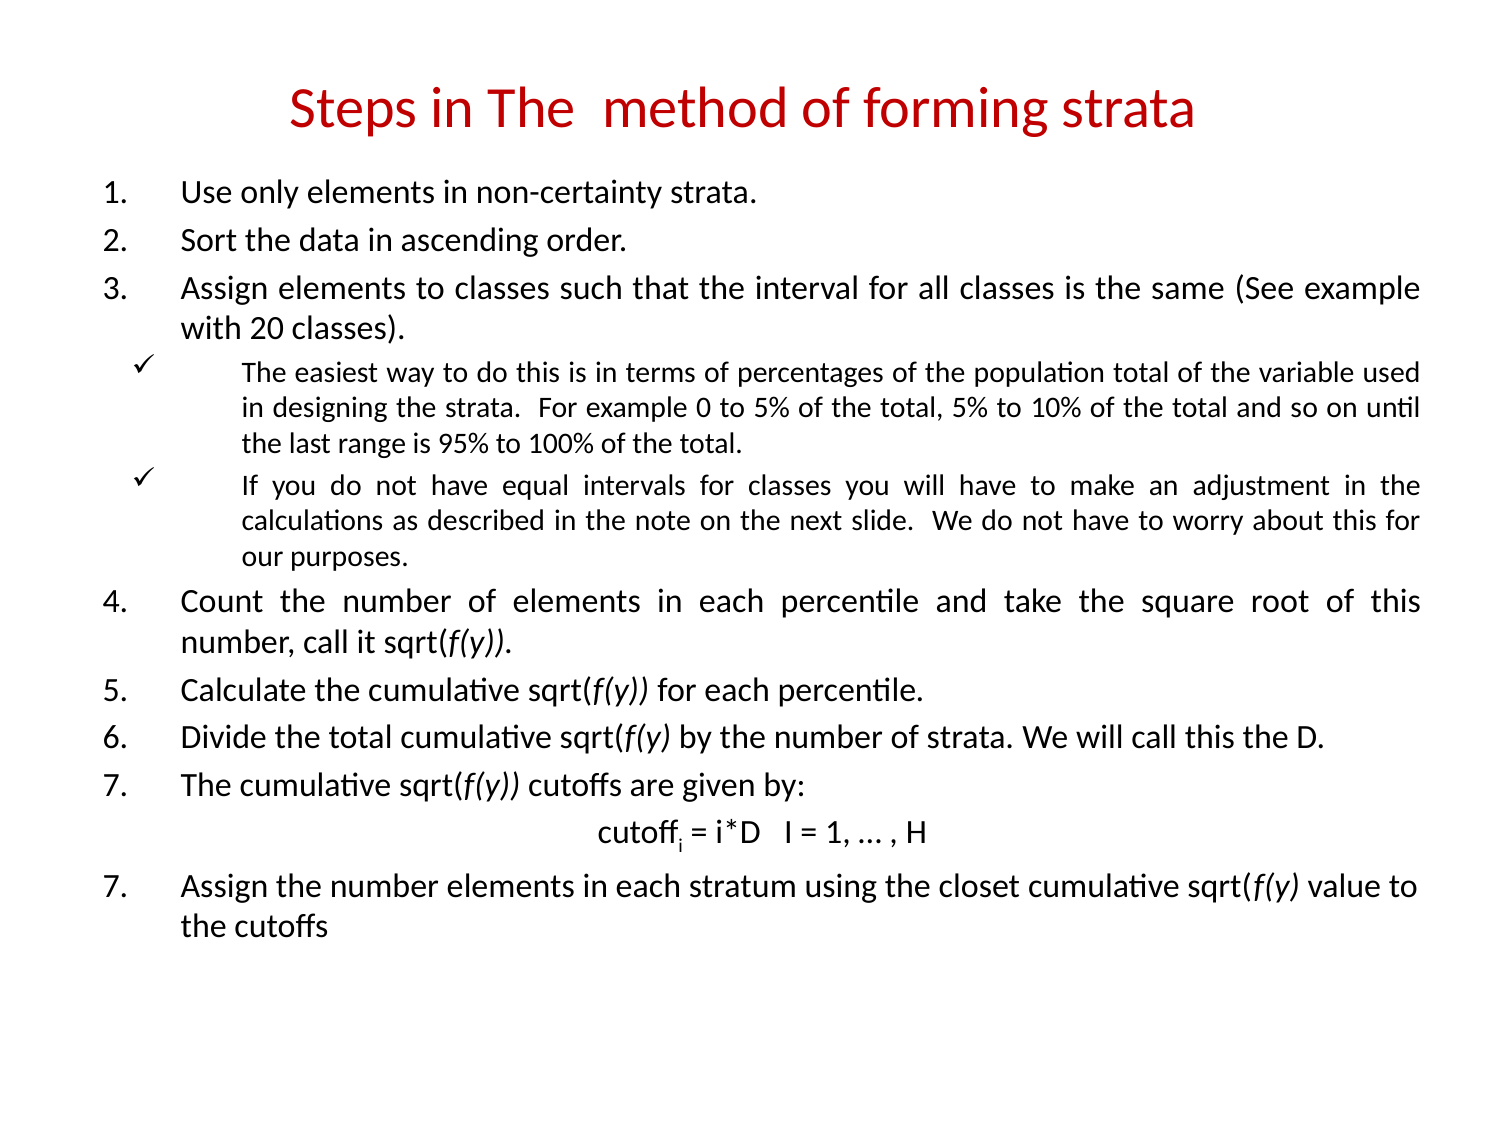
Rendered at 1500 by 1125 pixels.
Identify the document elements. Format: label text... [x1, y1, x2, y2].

list Use only elements in non-certainty strata. Sort the data in ascending order. Assign elements to classes such that the interval for all classes is the same (See example with 20 classes). The easiest way to do this is in terms of percentages of the population total of the variable used in designing the strata. For example 0 to 5% of the total, 5% to 10% of the total and so on until the last range is 95% to 100% of the total. If you do not have equal intervals for classes you will have to make an adjustment in the calculations as described in the note on the next slide. We do not have to worry about this for our purposes. Count the number of elements in each percentile and take the square root of this number, call it sqrt(f(y)). Calculate the cumulative sqrt(f(y)) for each percentile. Divide the total cumulative sqrt(f(y) by the number of strata. We will call this the D. The cumulative sqrt(f(y)) cutoffs are given by: cutoffi = i*D I = 1, … , H Assign the number elements in each stratum using the closet cumulative sqrt(f(y) value to the cutoffs [87, 162, 1438, 963]
